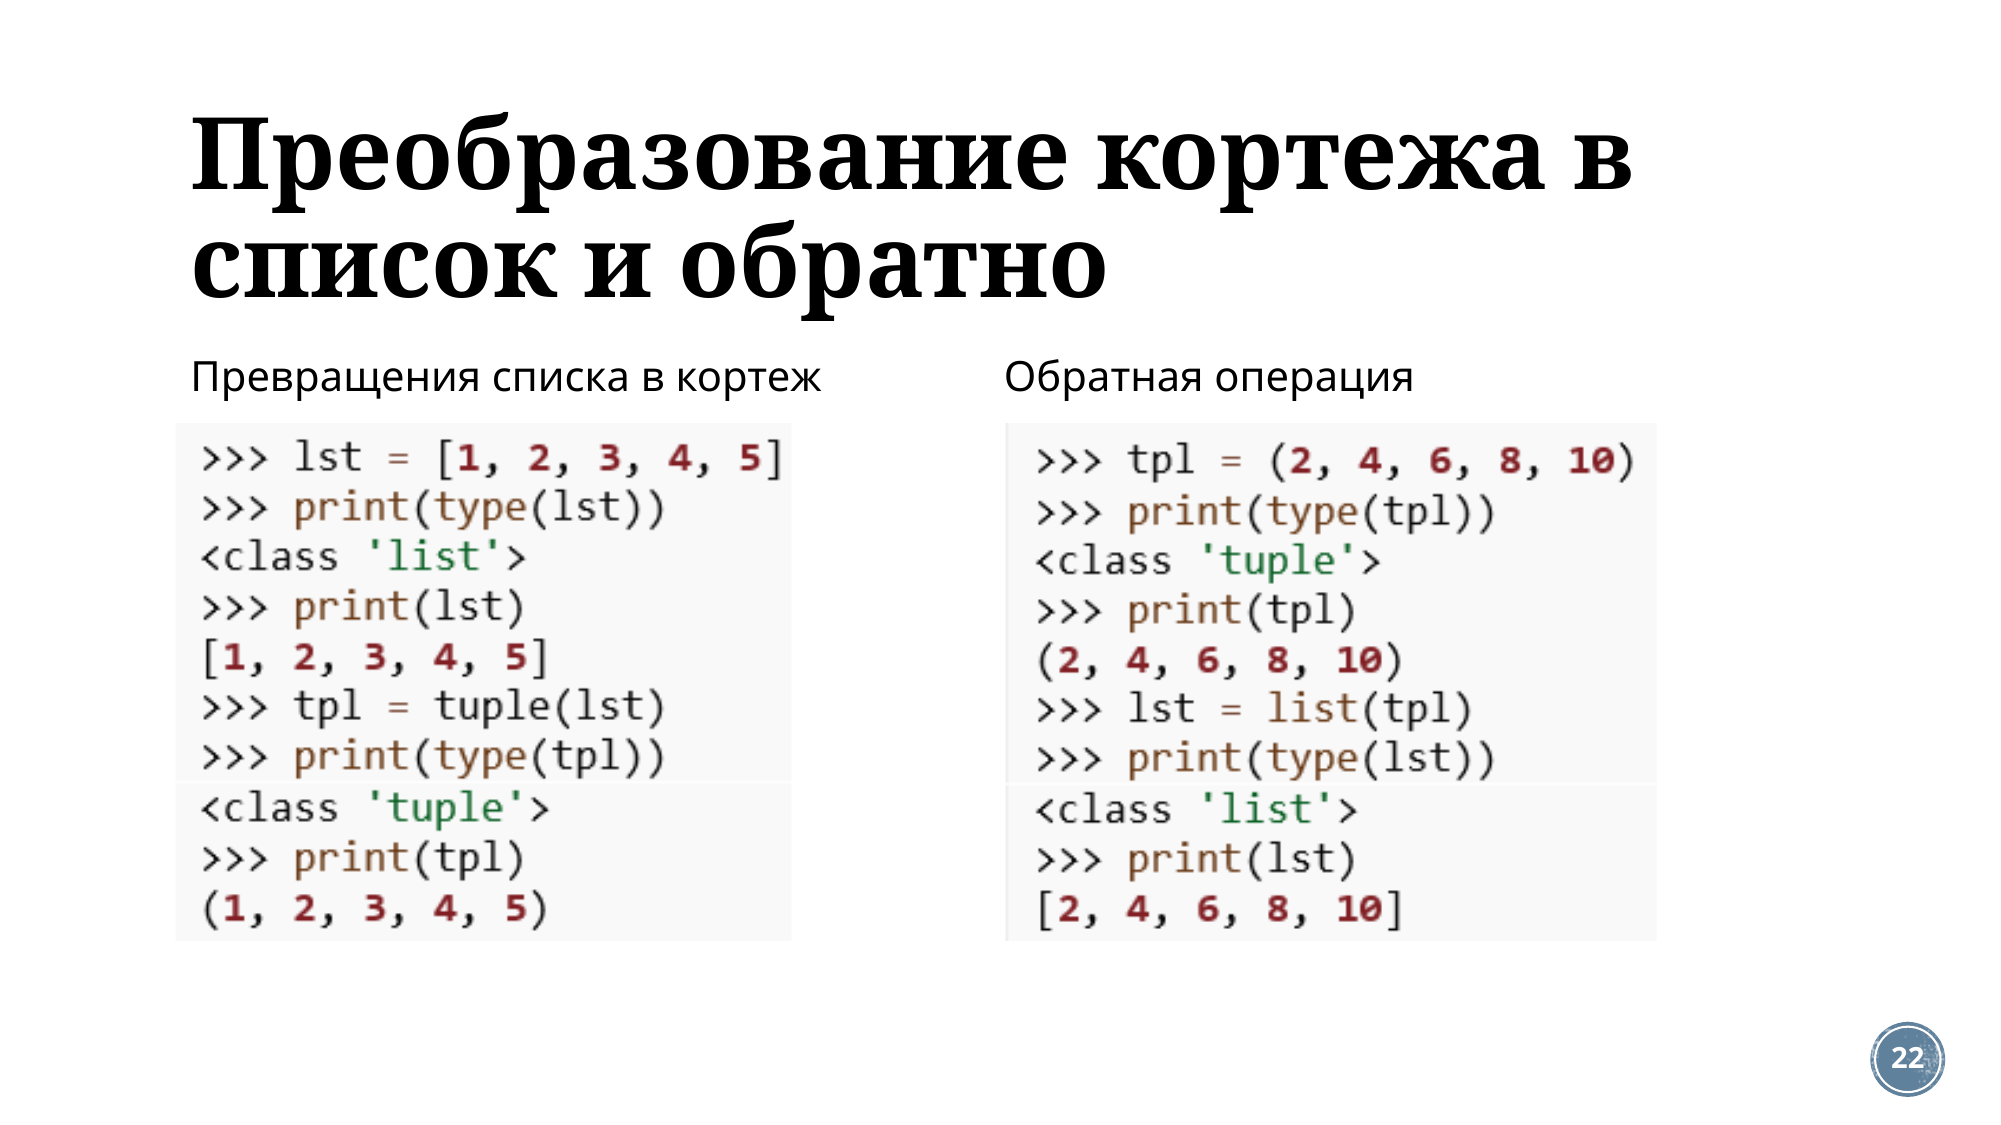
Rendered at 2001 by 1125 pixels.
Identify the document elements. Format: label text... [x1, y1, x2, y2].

list Превращения списка в кортеж [175, 348, 960, 1013]
text_box Обратная операция [988, 347, 1773, 1013]
picture [1003, 427, 1655, 938]
title Преобразование кортежа в список и обратно [175, 79, 1826, 344]
picture [175, 423, 792, 941]
slide_number 22 [1855, 1028, 1961, 1089]
